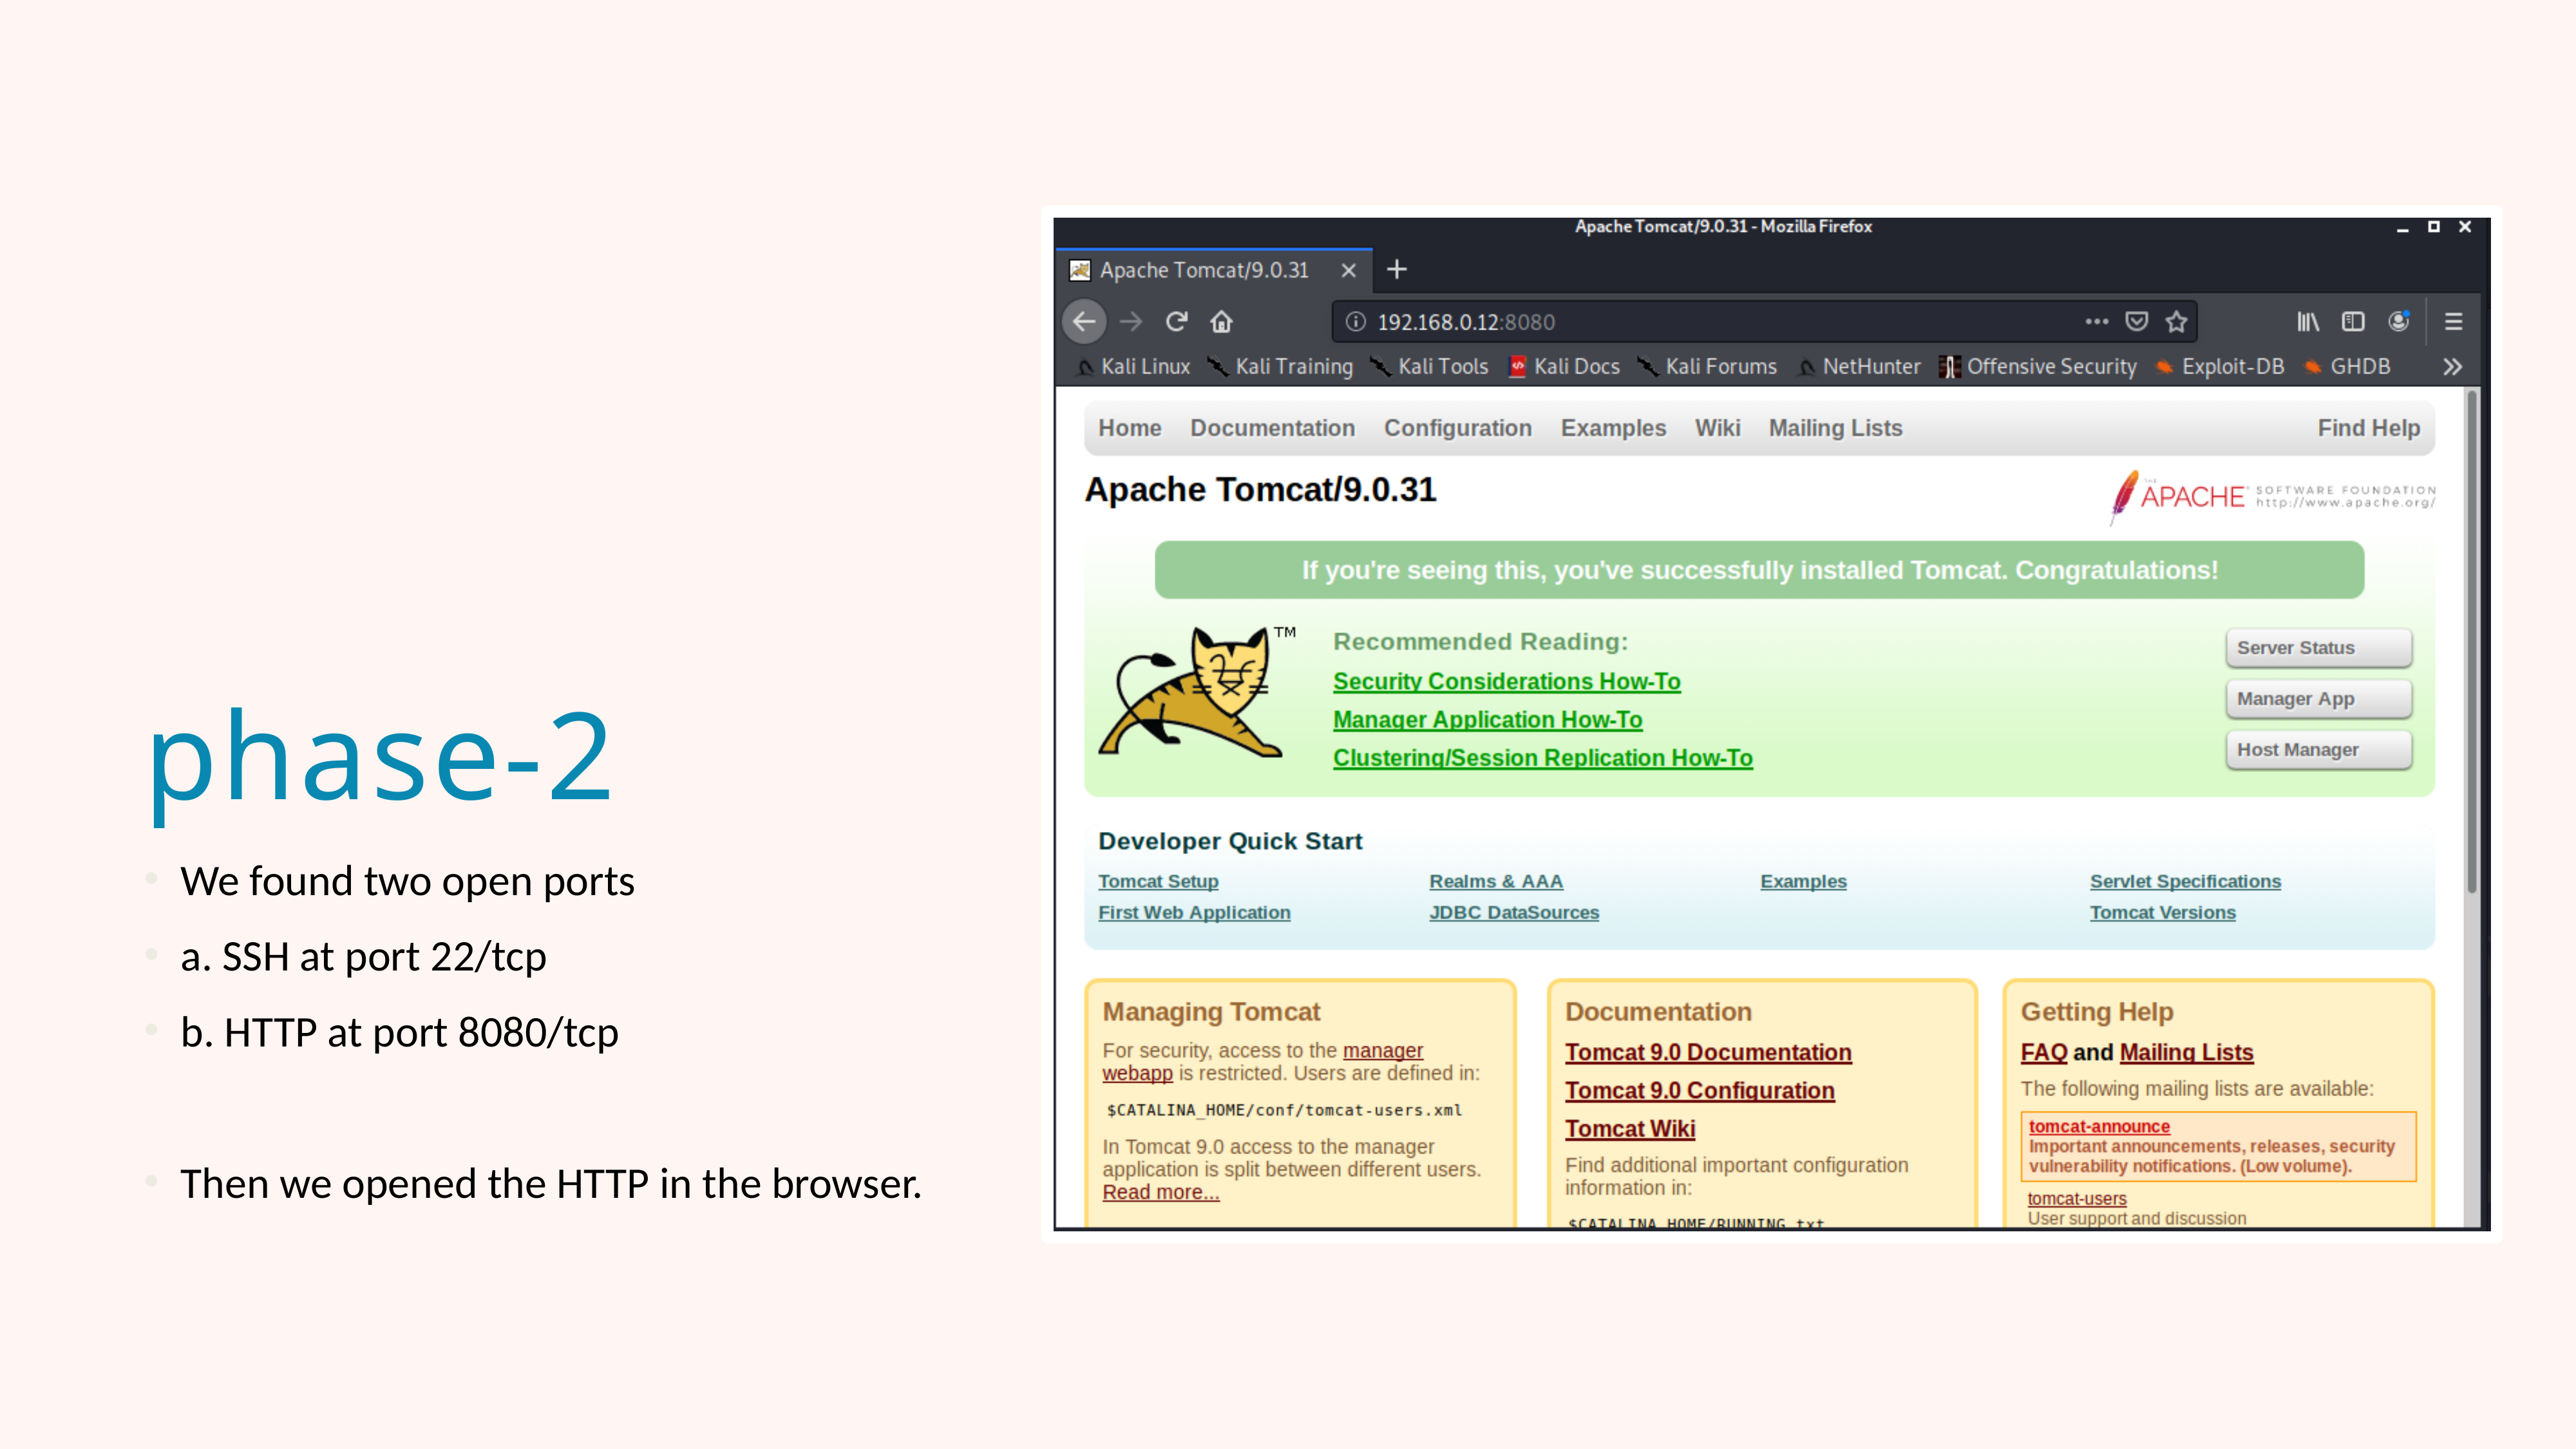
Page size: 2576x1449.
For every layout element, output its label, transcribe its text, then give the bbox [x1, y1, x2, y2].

title phase-2 [134, 520, 957, 831]
picture [1054, 217, 2491, 1232]
list We found two open ports a. SSH at port 22/tcp b. HTTP at port 8080/tcp Then we opened the HTTP in the browser. [134, 846, 957, 1254]
